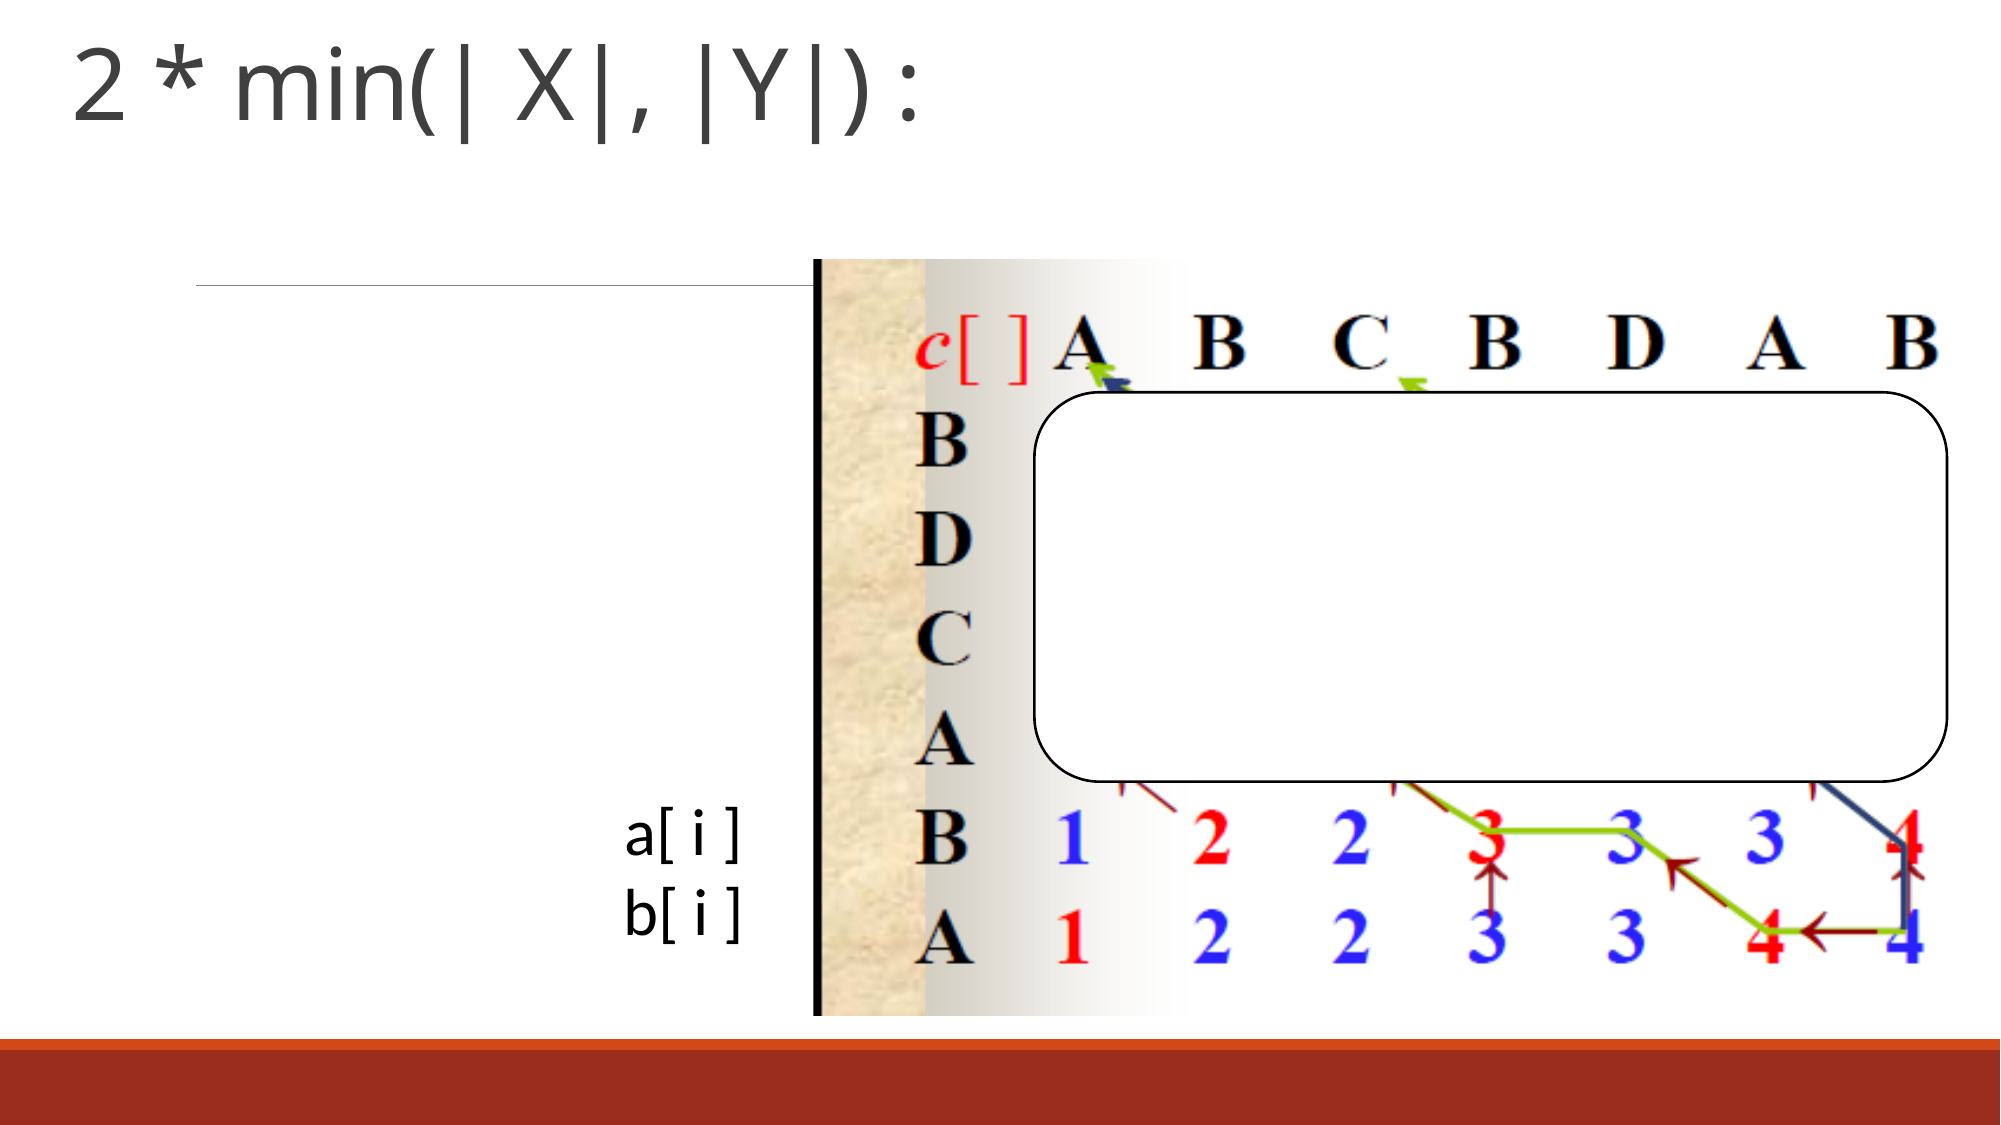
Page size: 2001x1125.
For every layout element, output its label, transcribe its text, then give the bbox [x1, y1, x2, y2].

title 2 * min(| X|, |Y|) : [55, 15, 1590, 148]
text_box a[ i ] b[ i ] [596, 780, 772, 957]
picture [812, 259, 1988, 1016]
